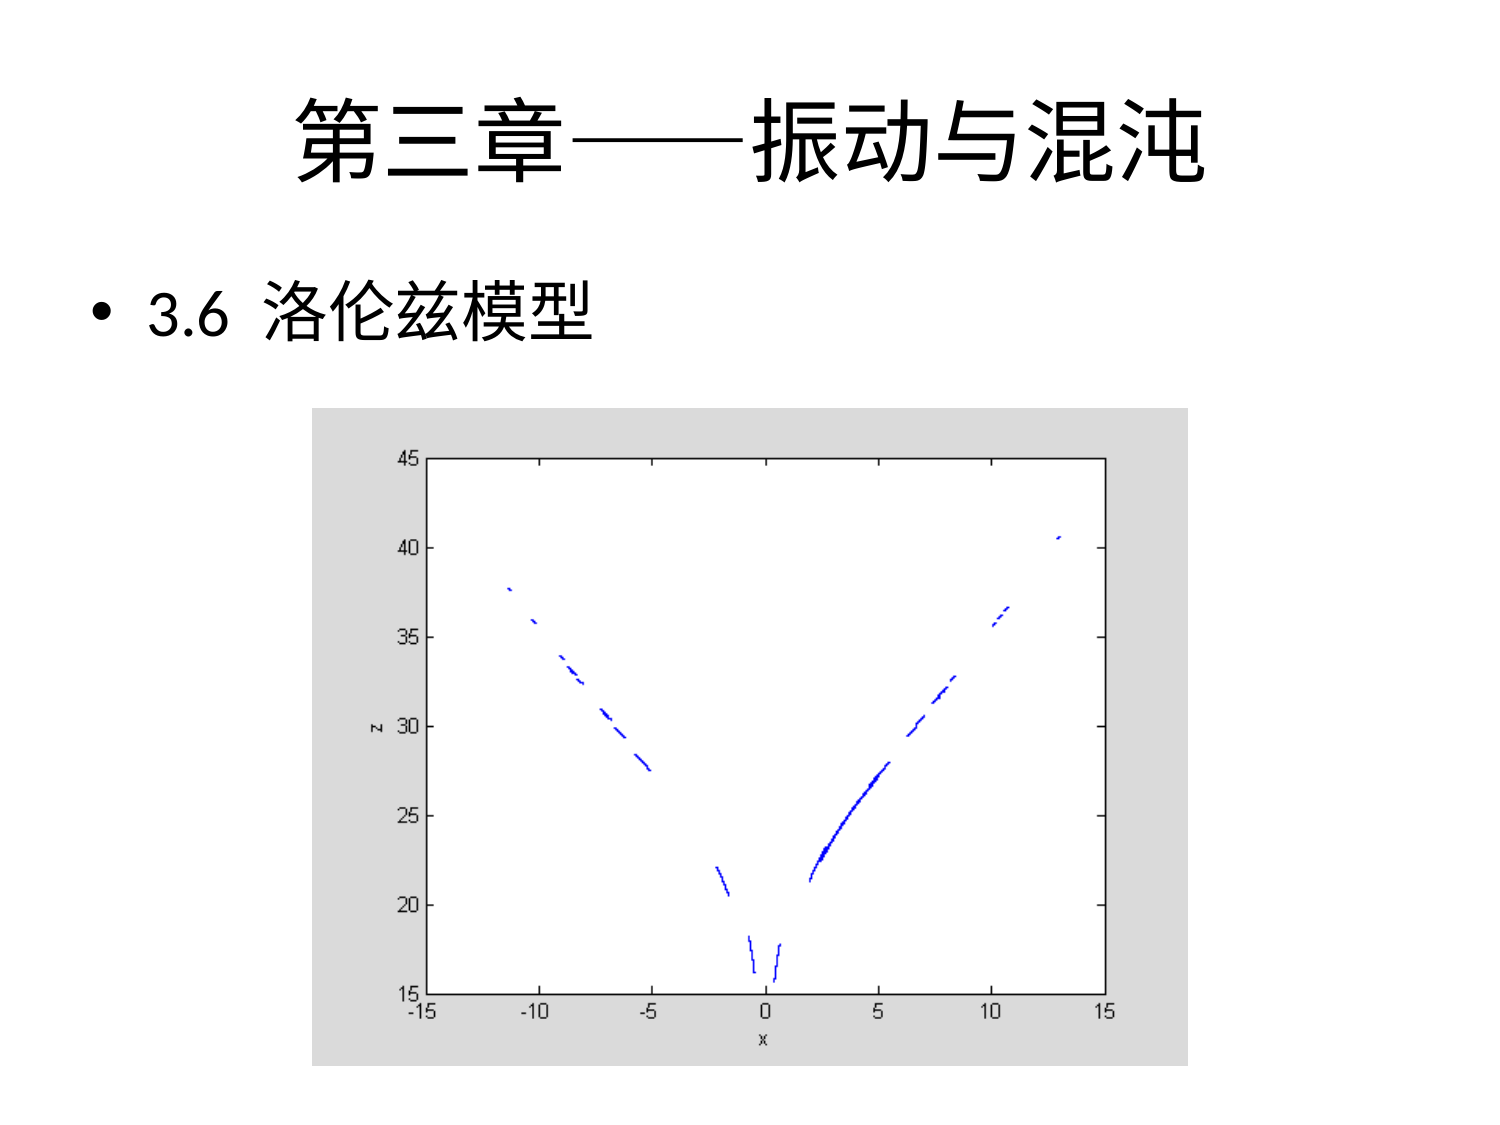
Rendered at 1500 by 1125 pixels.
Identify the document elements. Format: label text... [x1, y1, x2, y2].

title 第三章——振动与混沌 [75, 45, 1425, 233]
list 3.6 洛伦兹模型 [75, 262, 1425, 1125]
picture [312, 408, 1188, 1066]
